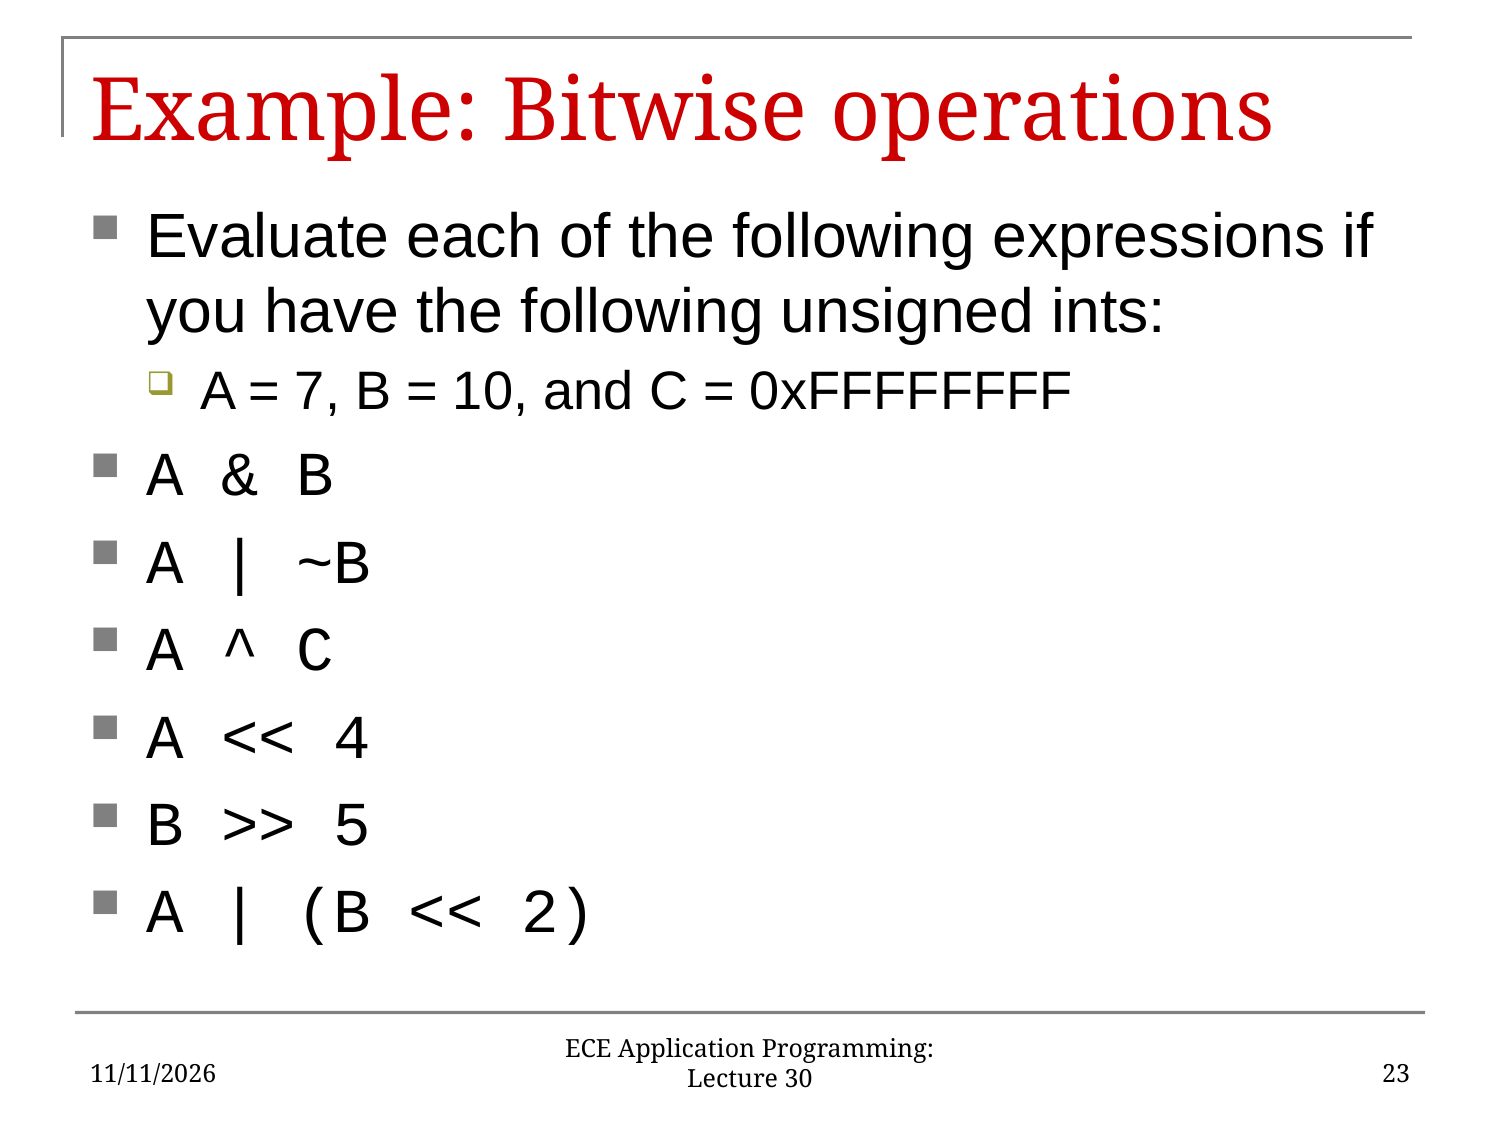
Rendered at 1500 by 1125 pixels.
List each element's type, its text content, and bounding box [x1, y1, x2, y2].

list Evaluate each of the following expressions if you have the following unsigned ints: A = 7, B = 10, and C = 0xFFFFFFFF A & B A | ~B A ^ C A << 4 B >> 5 A | (B << 2) [75, 187, 1425, 1006]
slide_number 23 [1074, 1023, 1426, 1100]
footer ECE Application Programming: Lecture 30 [512, 1024, 988, 1101]
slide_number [74, 1023, 426, 1100]
title Example: Bitwise operations [75, 45, 1425, 163]
